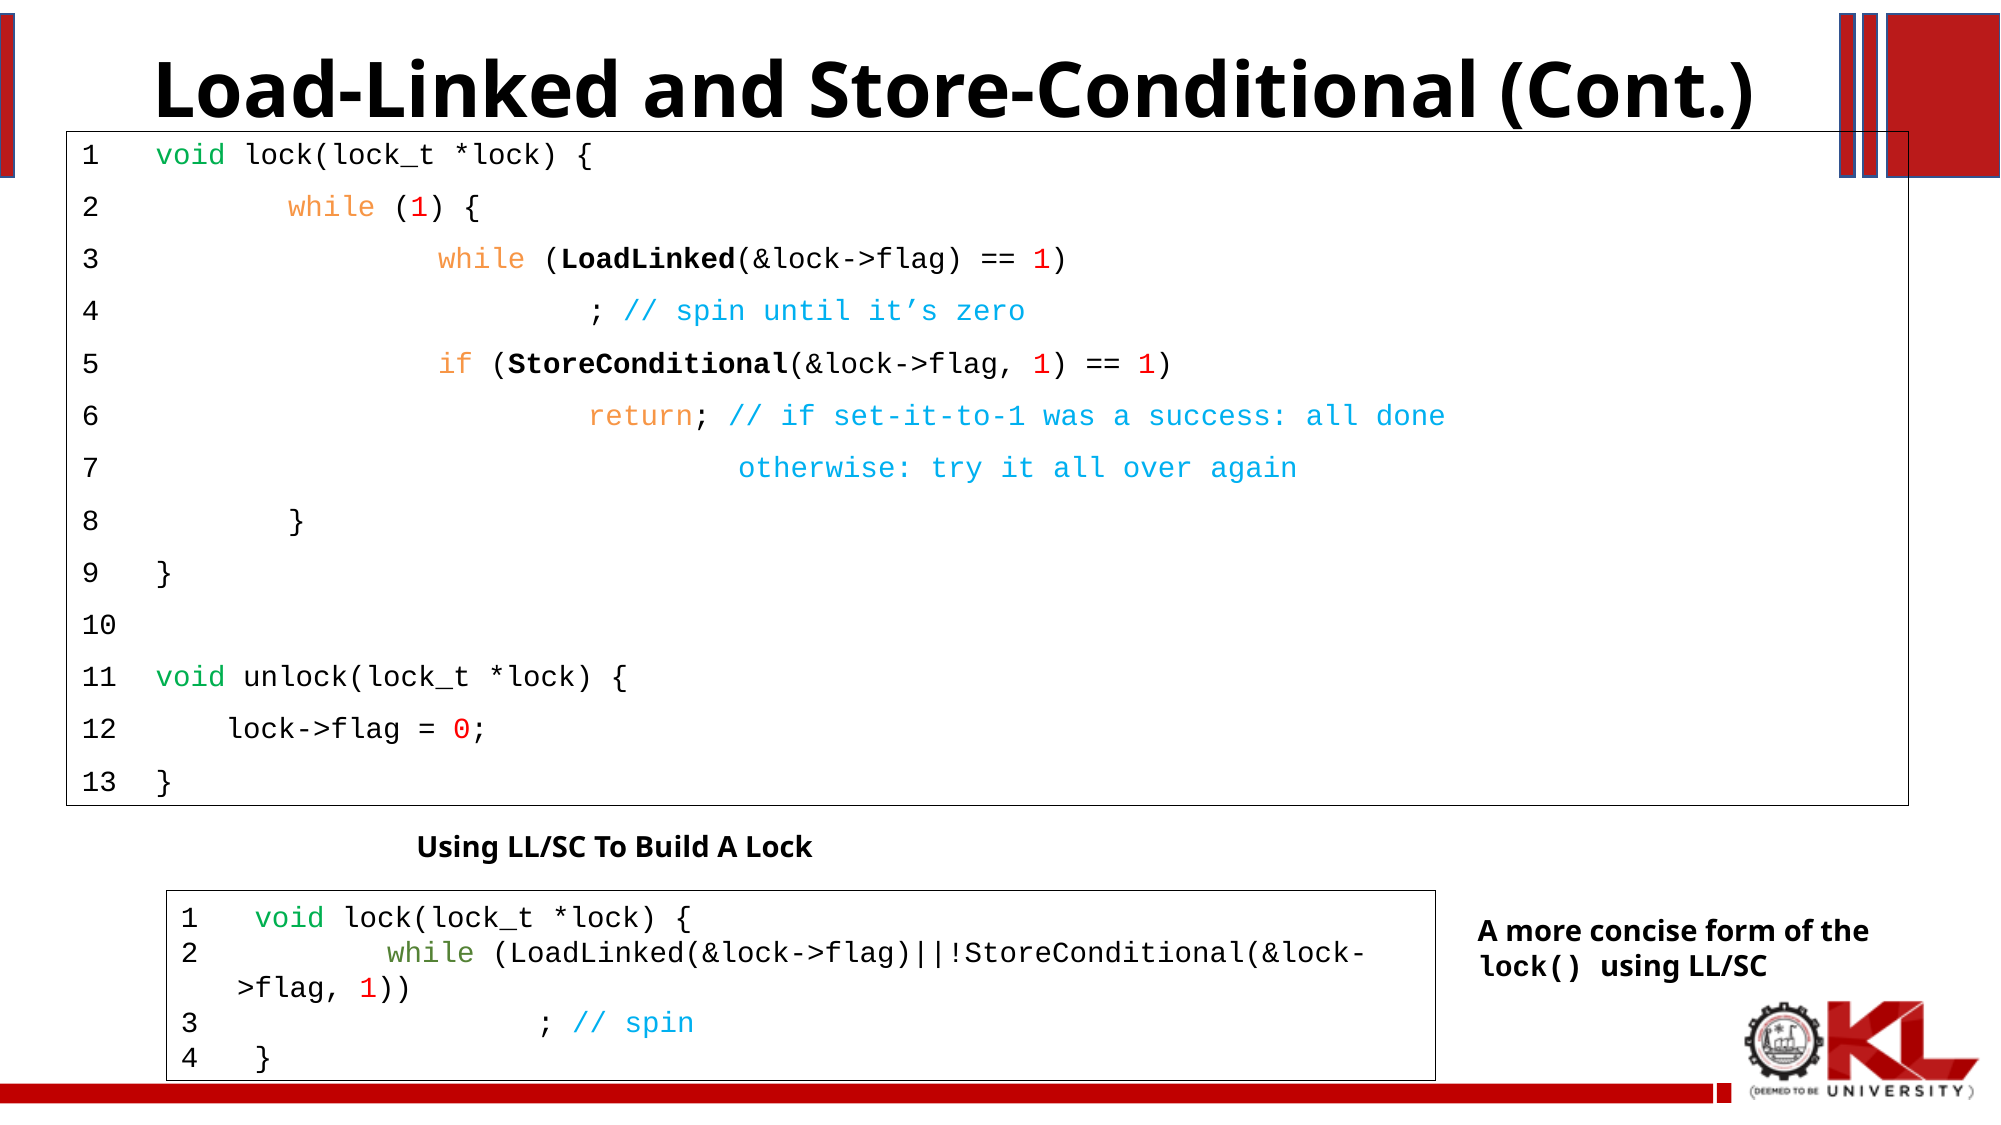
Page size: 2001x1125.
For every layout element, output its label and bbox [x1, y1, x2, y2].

text_box [0, 0, 2000, 1104]
